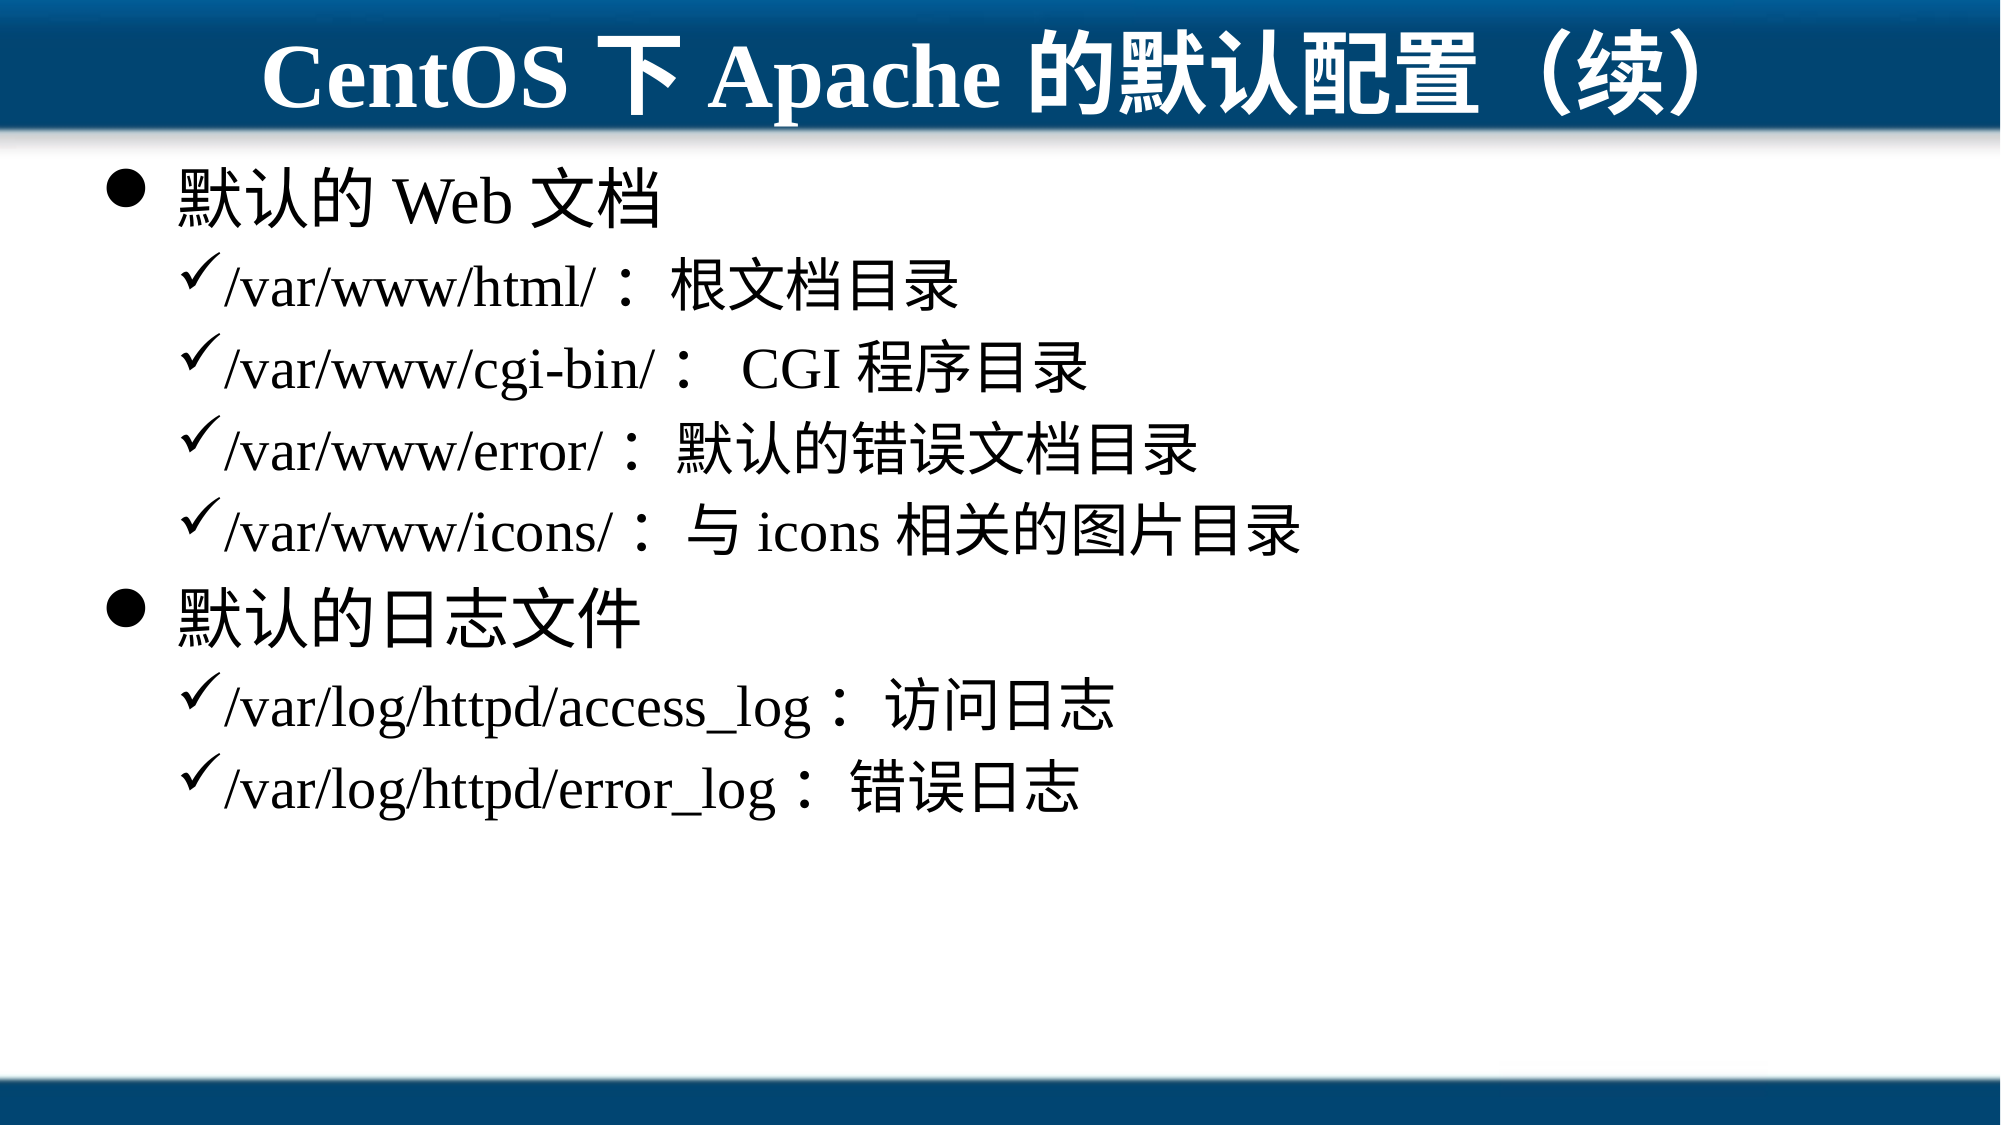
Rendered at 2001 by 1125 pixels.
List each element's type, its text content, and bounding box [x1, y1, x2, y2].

title CentOS下Apache的默认配置（续） [86, 19, 1934, 124]
picture [0, 0, 2001, 1125]
list 默认的Web文档 /var/www/html/：根文档目录 /var/www/cgi-bin/：CGI程序目录 /var/www/error/：默认的错误文档目录 /var/www/icons/：与icons相关的图片目录 默认的日志文件 /var/log/httpd/access_log：访问日志 /var/log/httpd/error_log：错误日志 [86, 149, 1934, 958]
